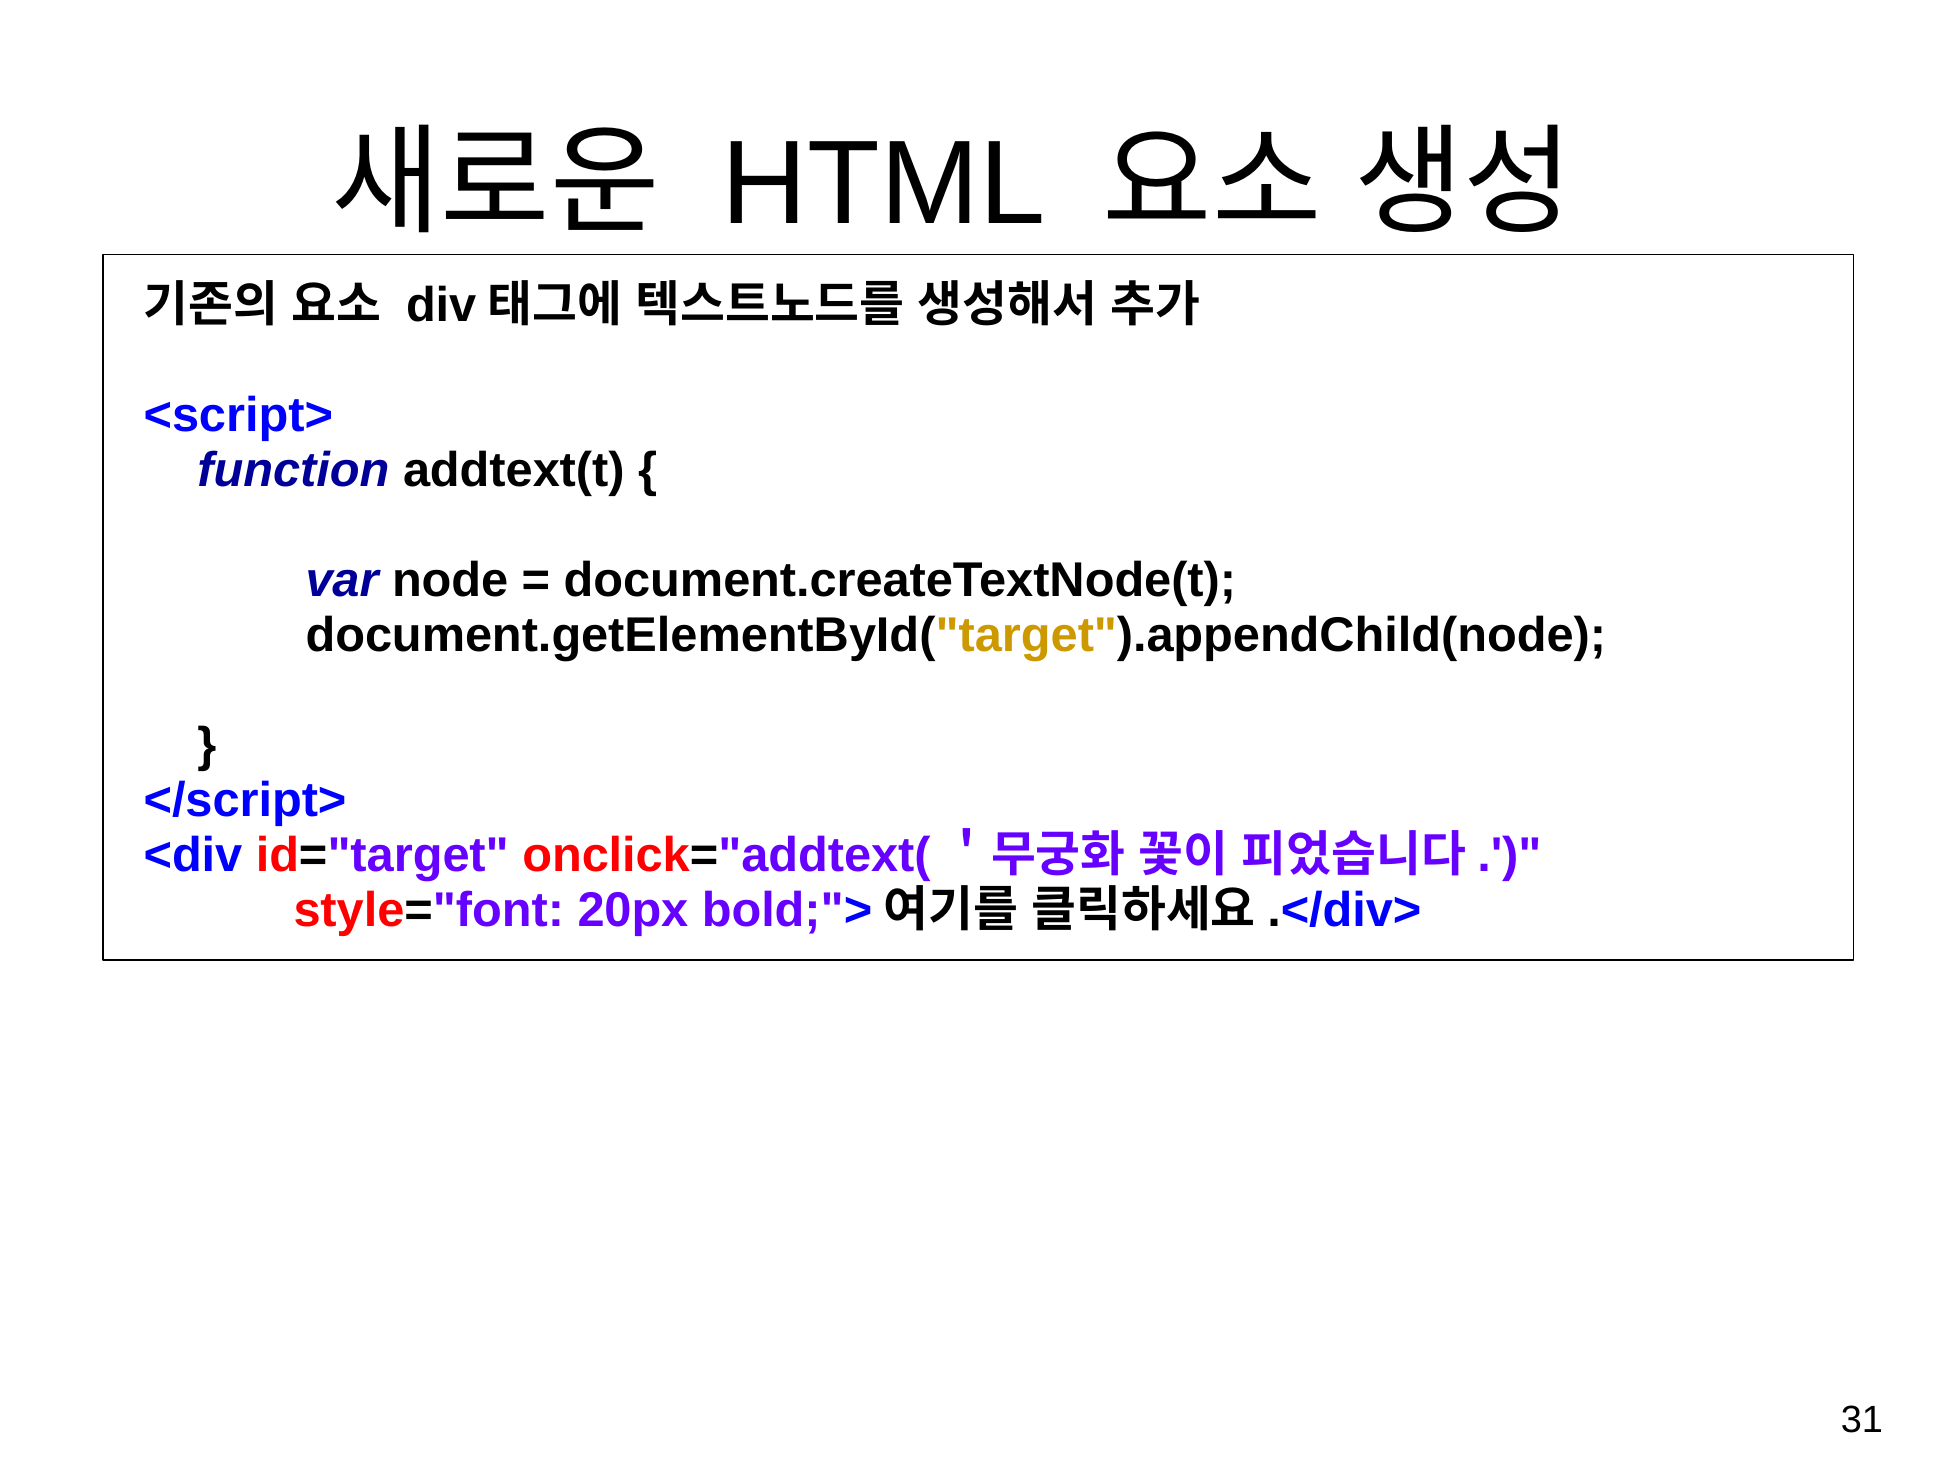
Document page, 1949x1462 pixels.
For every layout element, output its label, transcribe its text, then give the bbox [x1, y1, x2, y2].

title 새로운 HTML 요소 생성 [156, 92, 1749, 254]
text_box 기존의 요소 div태그에 텍스트노드를 생성해서 추가 <script> function addtext(t) { var node = document.createTextNode(t); document.getElementById("target").appendChild(node); } </script> <div id="target" onclick="addtext(＇무궁화 꽃이 피었습니다.')" style="font: 20px bold;">여기를 클릭하세요.</div> [103, 254, 1854, 960]
slide_number ‹#› [1496, 1372, 1899, 1462]
